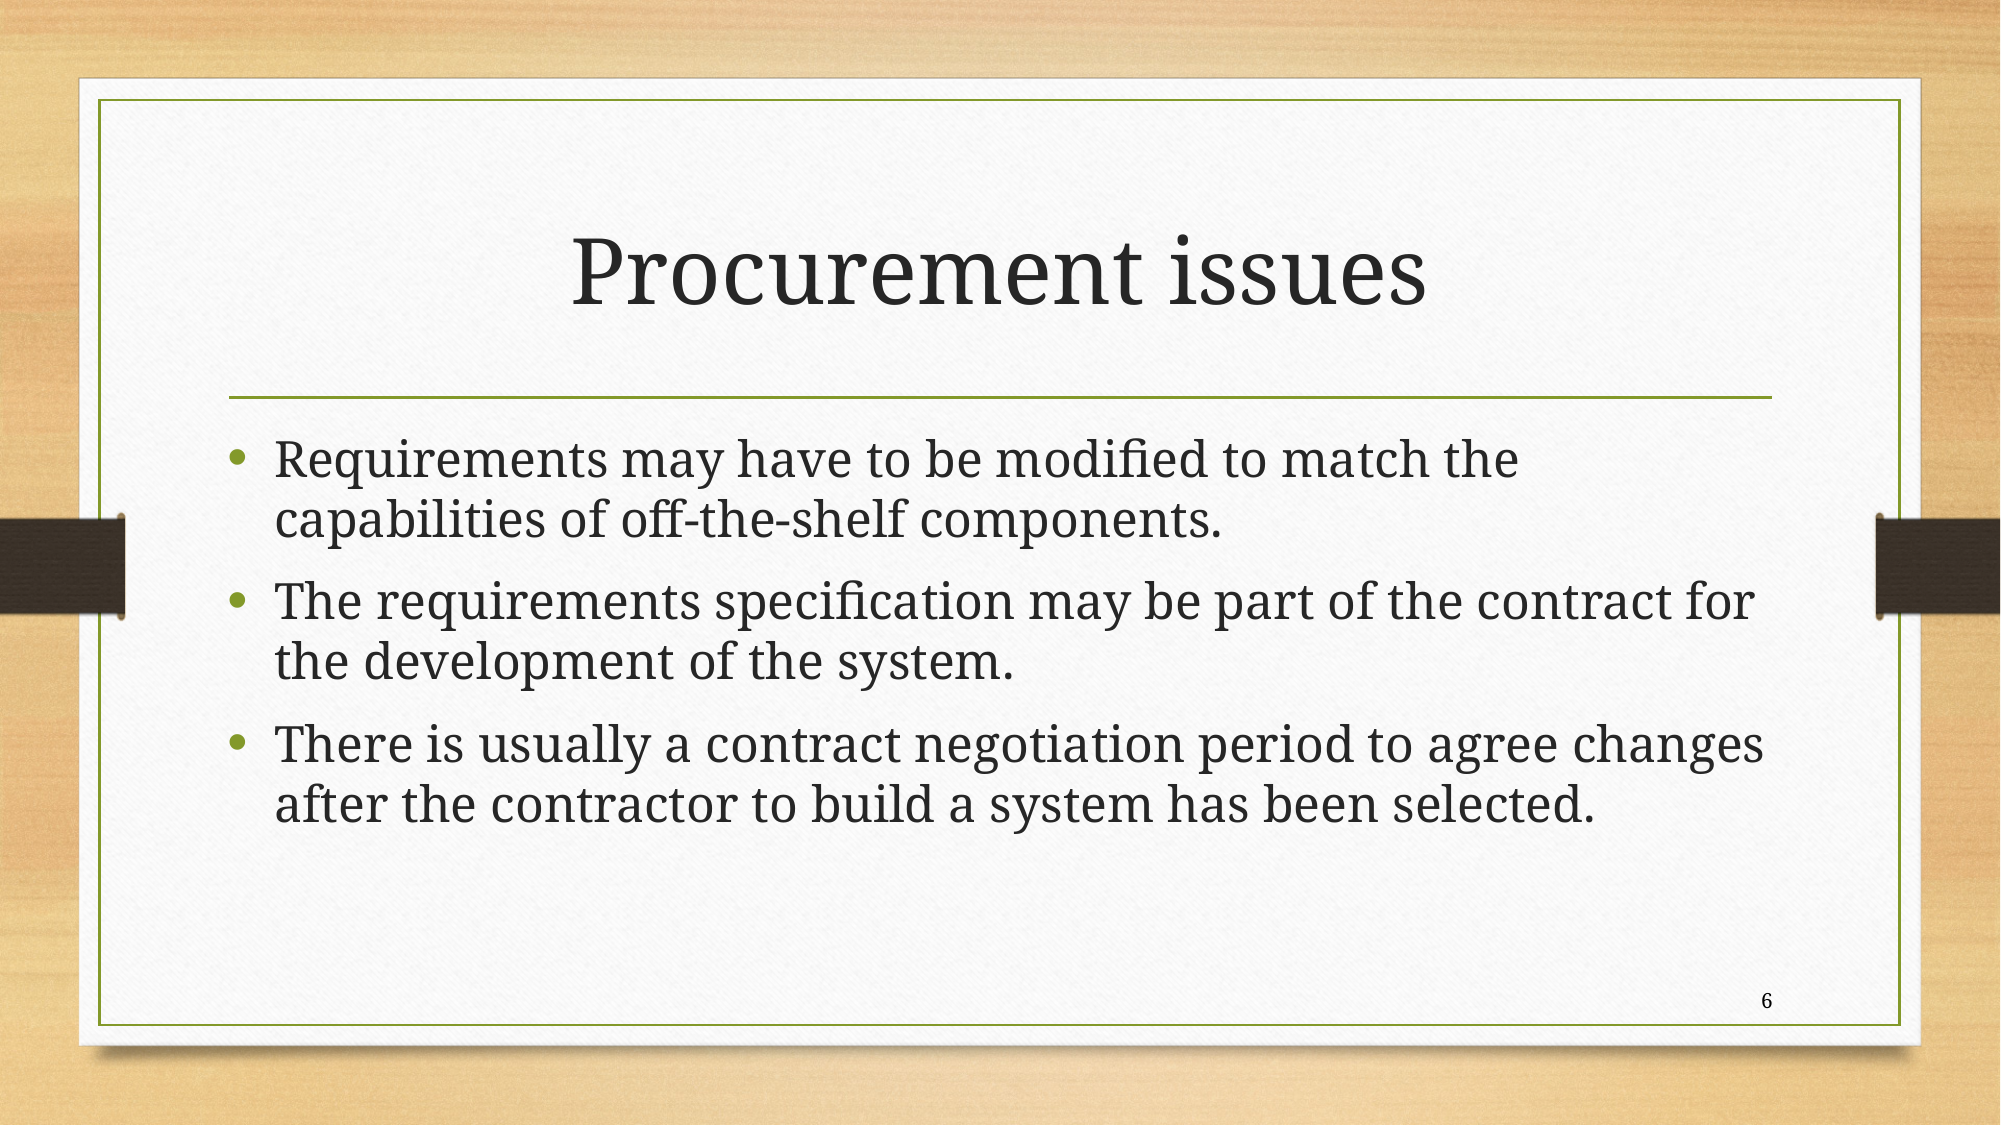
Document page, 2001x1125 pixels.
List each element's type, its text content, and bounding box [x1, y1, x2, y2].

list Requirements may have to be modified to match the capabilities of off-the-shelf components. The requirements specification may be part of the contract for the development of the system. There is usually a contract negotiation period to agree changes after the contractor to build a system has been selected. [212, 419, 1788, 964]
slide_number 6 [1698, 979, 1788, 1025]
picture [0, 0, 2001, 1125]
title Procurement issues [212, 161, 1788, 375]
